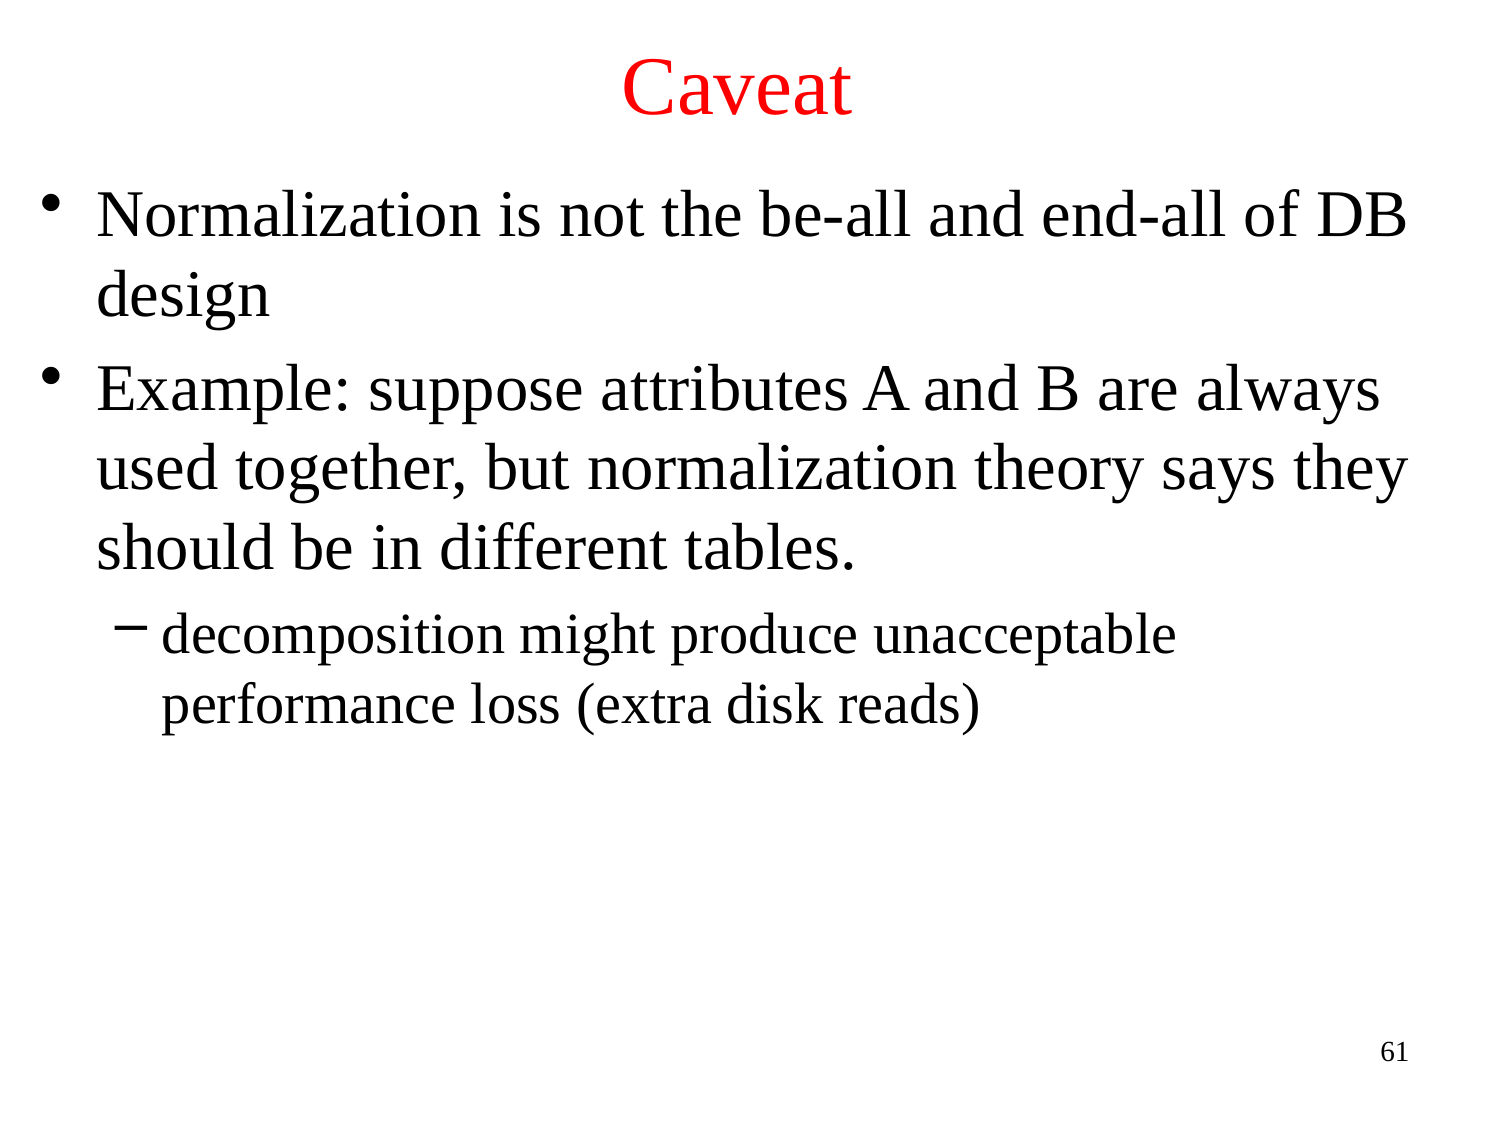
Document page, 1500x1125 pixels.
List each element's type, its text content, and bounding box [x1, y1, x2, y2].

list Normalization is not the be-all and end-all of DB design Example: suppose attributes A and B are always used together, but normalization theory says they should be in different tables. decomposition might produce unacceptable performance loss (extra disk reads) [24, 162, 1450, 1050]
title Caveat [24, 24, 1450, 138]
slide_number 61 [1112, 1050, 1426, 1101]
